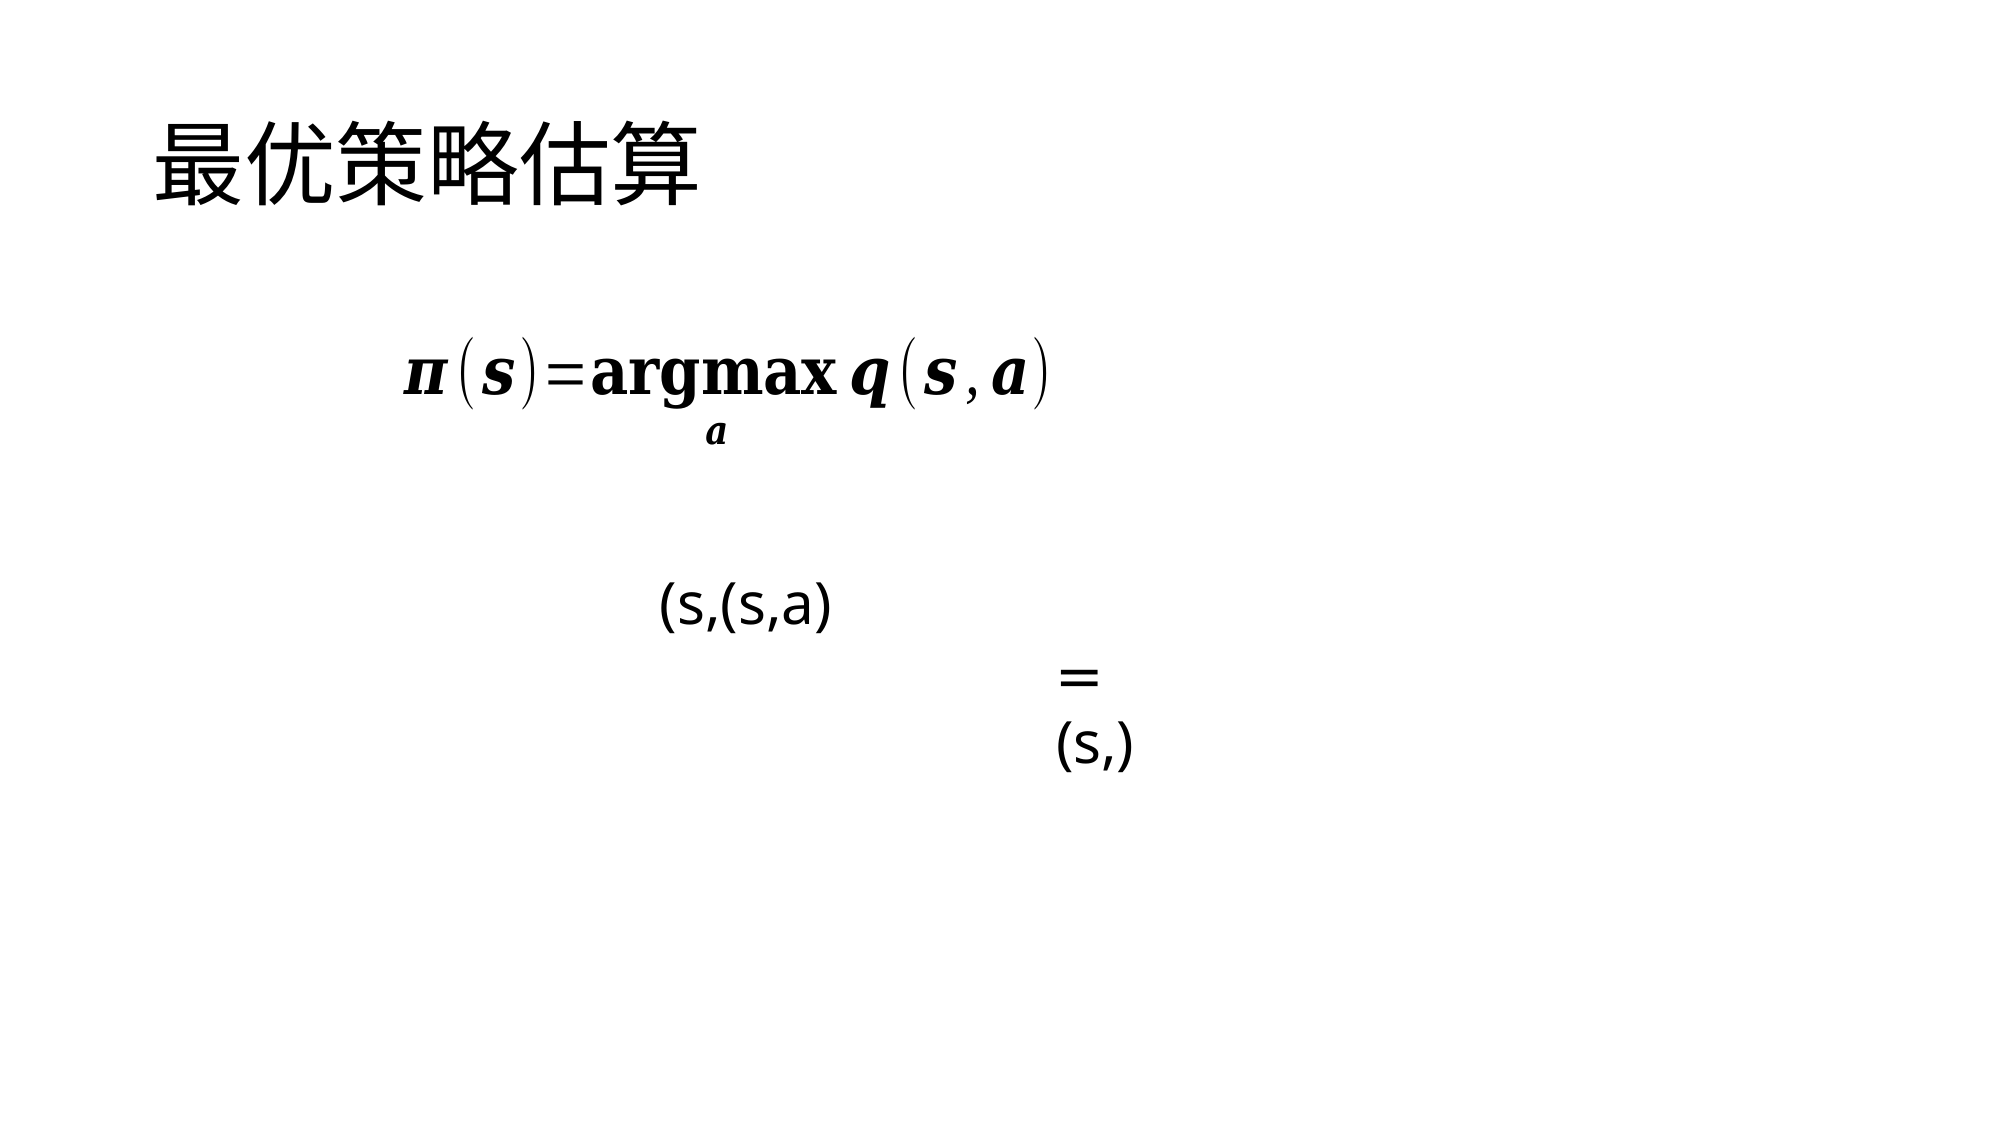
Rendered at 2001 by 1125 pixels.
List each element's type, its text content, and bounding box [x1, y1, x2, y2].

title 最优策略估算 [137, 59, 1863, 278]
